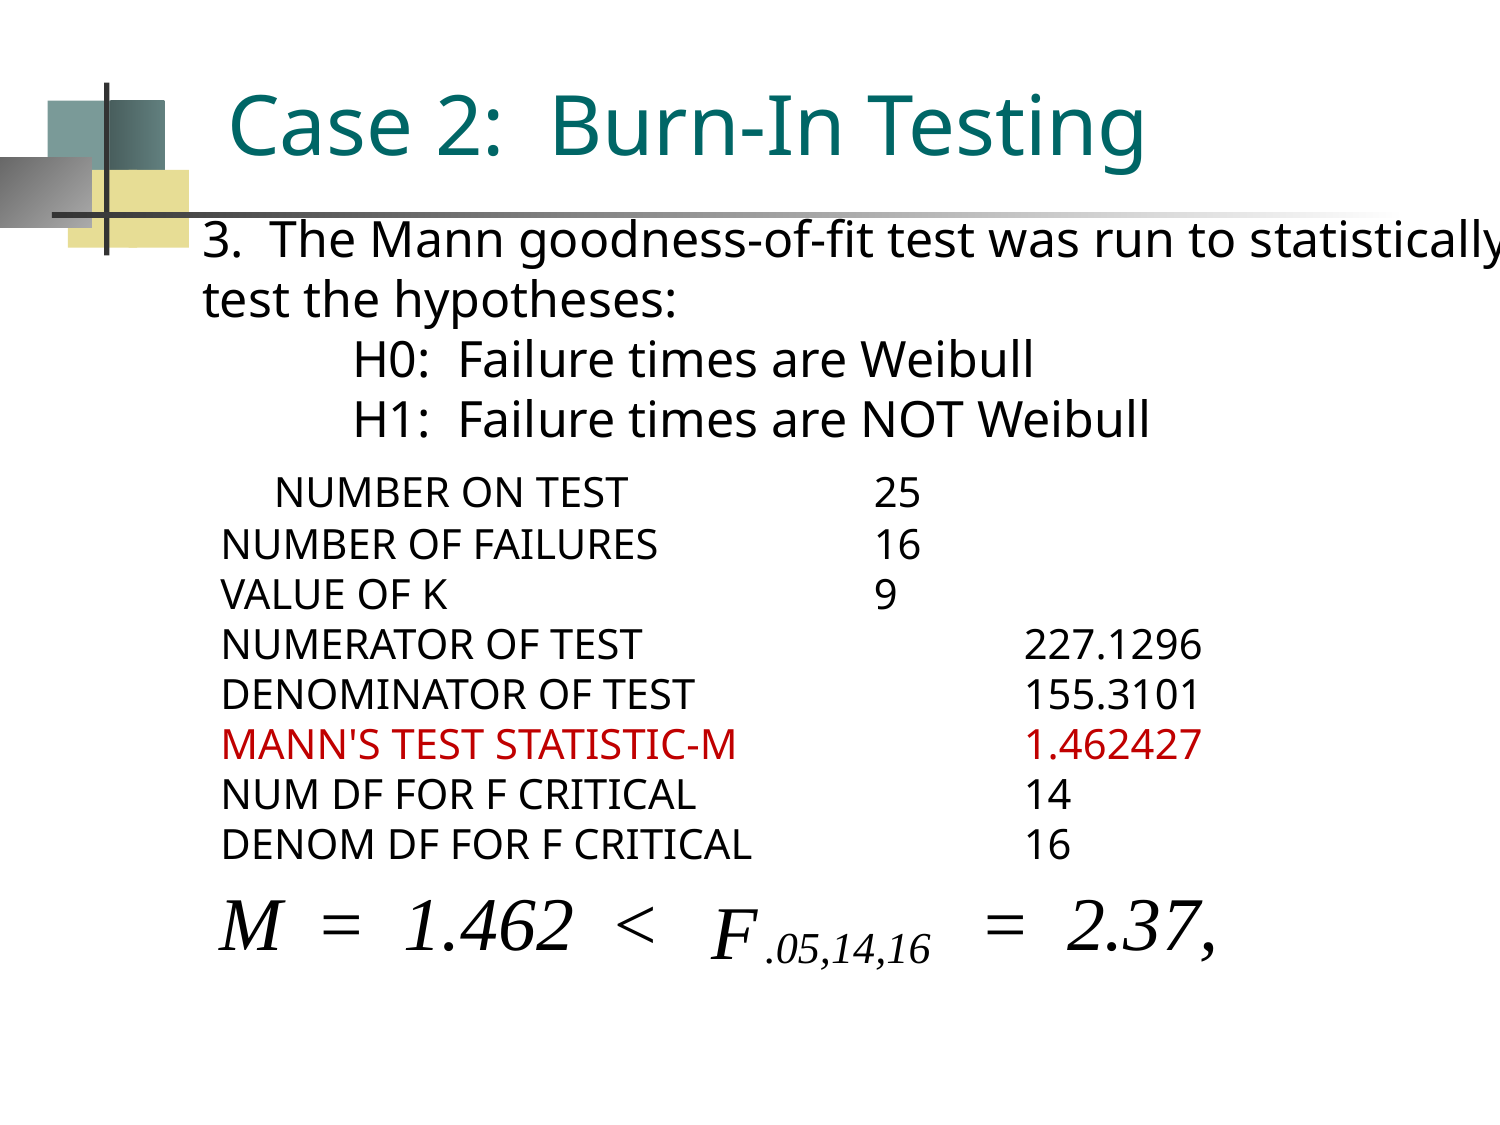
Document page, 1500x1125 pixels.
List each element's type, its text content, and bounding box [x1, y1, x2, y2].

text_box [199, 887, 1220, 978]
text_box NUMBER ON TEST 25 NUMBER OF FAILURES 16 VALUE OF K 9 NUMERATOR OF TEST 227.1296 DENOMINATOR OF TEST 155.3101 MANN'S TEST STATISTIC-M 1.462427 NUM DF FOR F CRITICAL 14 DENOM DF FOR F CRITICAL 16 [108, 450, 1229, 876]
text_box 3. The Mann goodness-of-fit test was run to statistically test the hypotheses: H0: Failure times are Weibull H1: Failure times are NOT Weibull [37, 199, 1500, 456]
title Case 2: Burn-In Testing [212, 50, 1379, 180]
